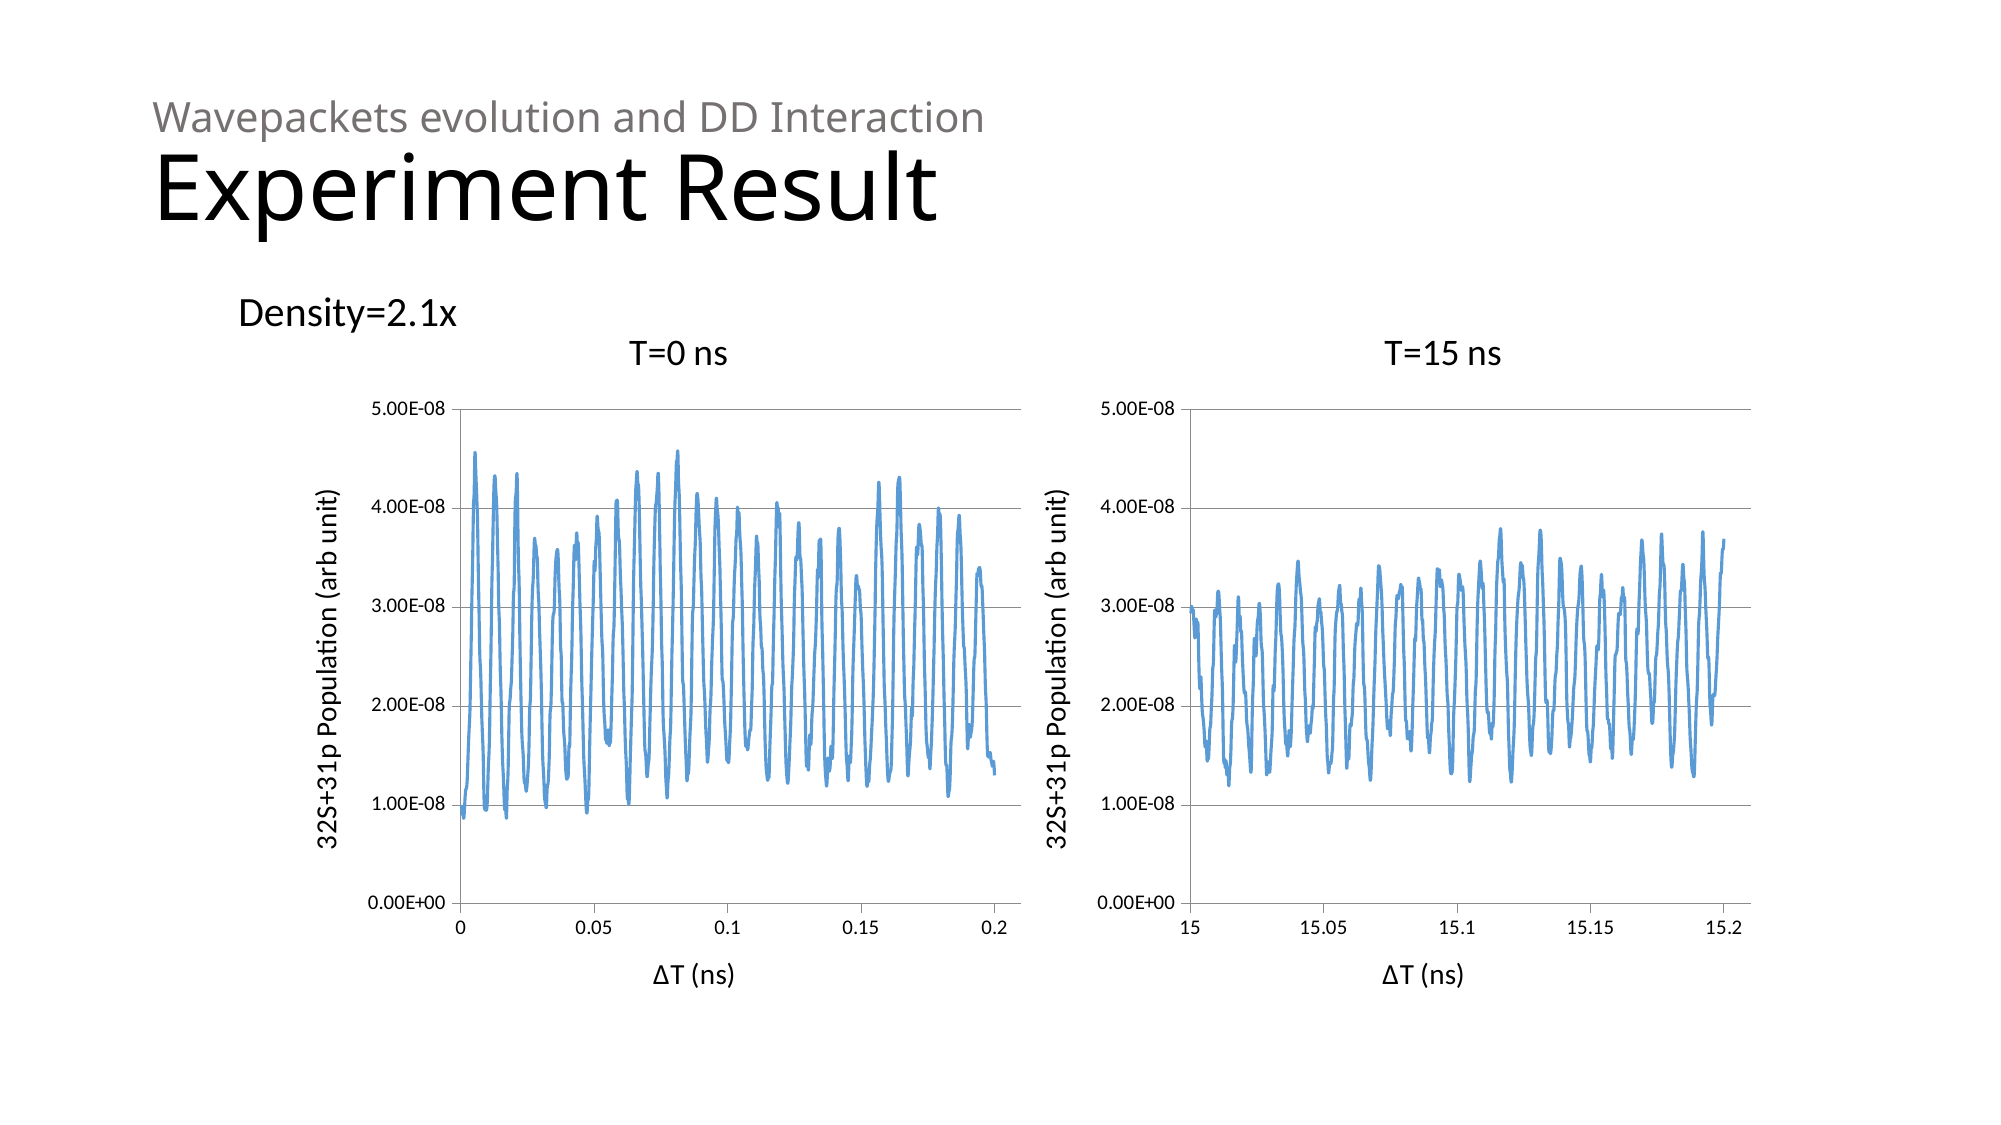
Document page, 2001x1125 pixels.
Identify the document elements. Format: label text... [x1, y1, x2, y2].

title Wavepackets evolution and DD Interaction Experiment Result [137, 59, 1863, 278]
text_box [278, 302, 1766, 1026]
